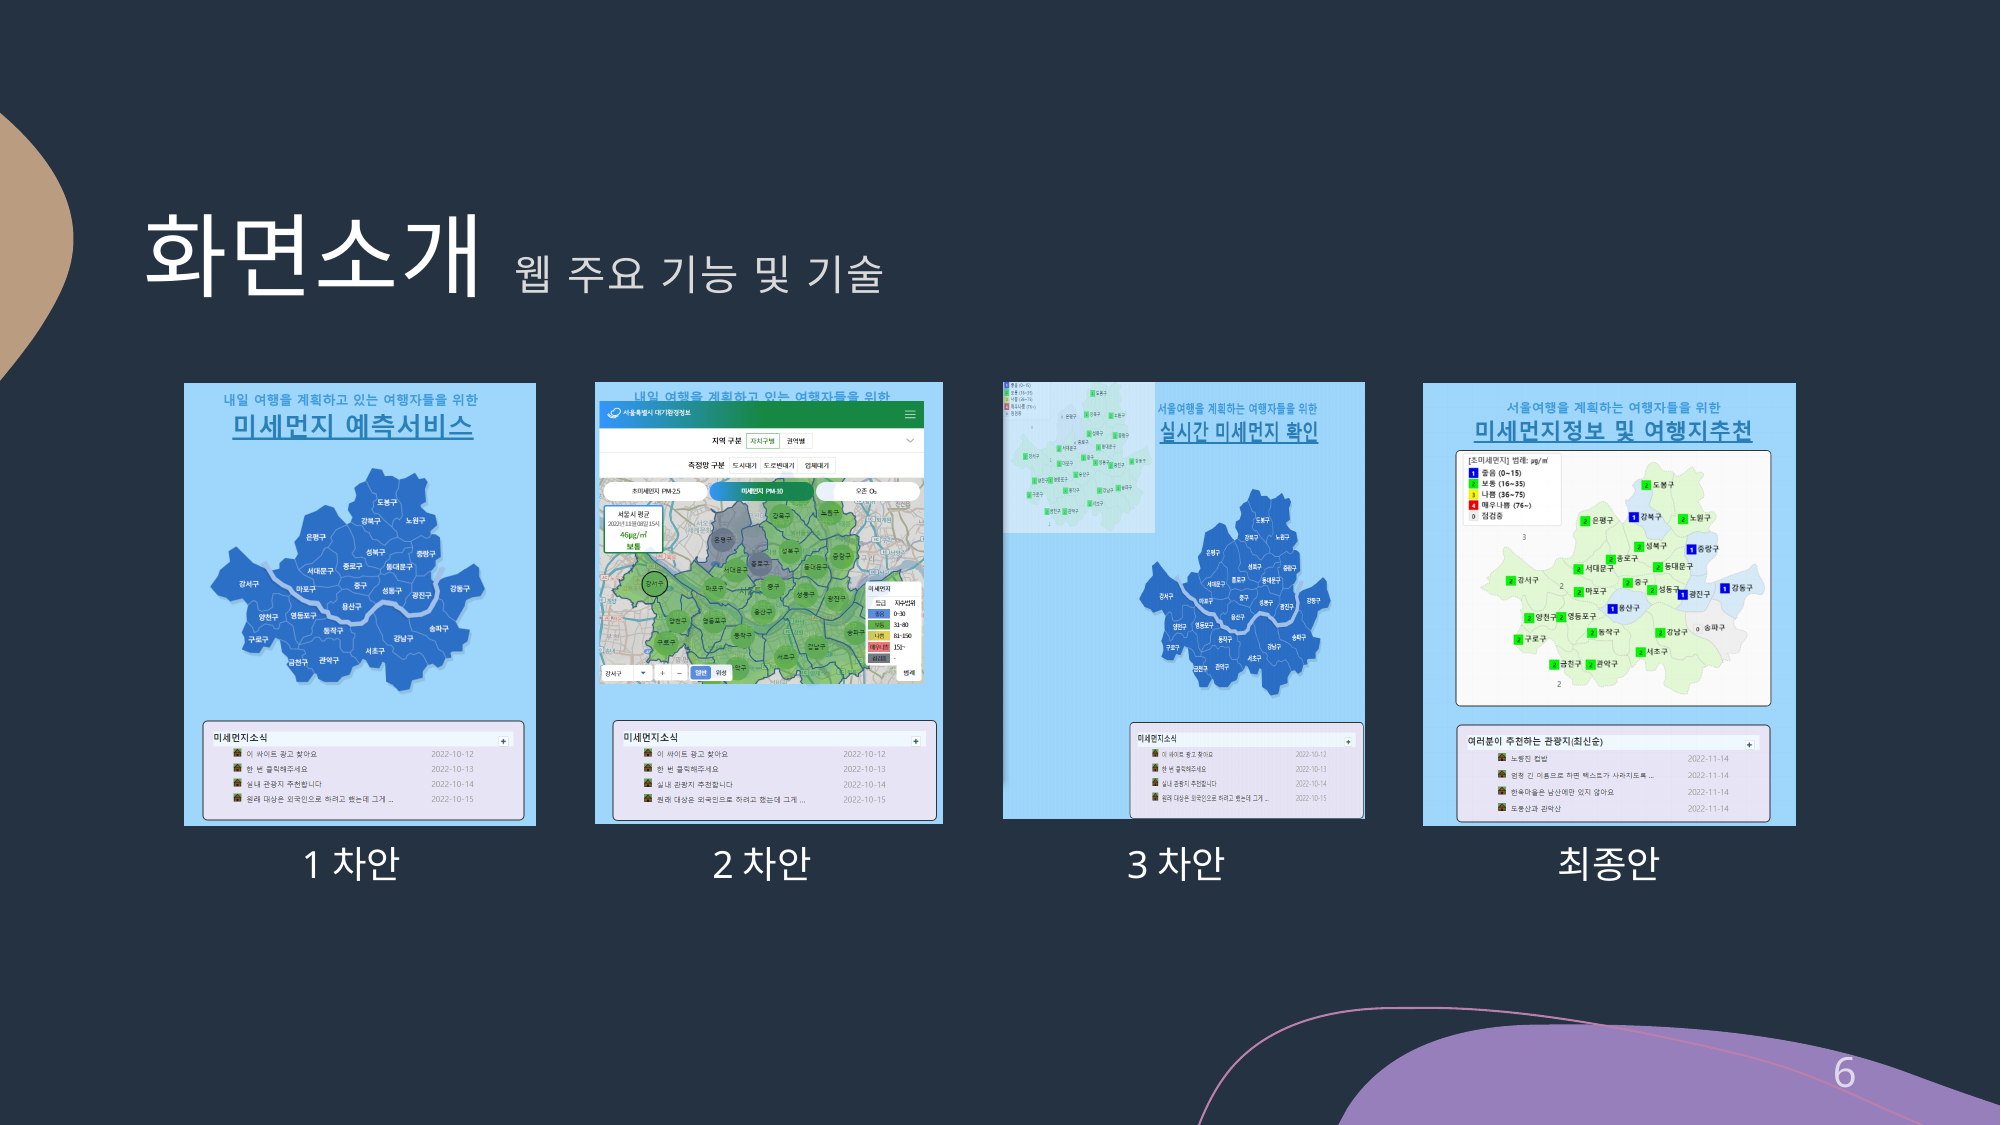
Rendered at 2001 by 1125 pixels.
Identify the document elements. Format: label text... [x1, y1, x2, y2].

slide_number 6 [1625, 1042, 1875, 1103]
title 화면소개 웹 주요 기능 및 기술 [125, 125, 1875, 375]
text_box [184, 383, 536, 895]
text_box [1423, 383, 1796, 895]
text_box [595, 382, 943, 895]
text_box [1003, 382, 1365, 895]
